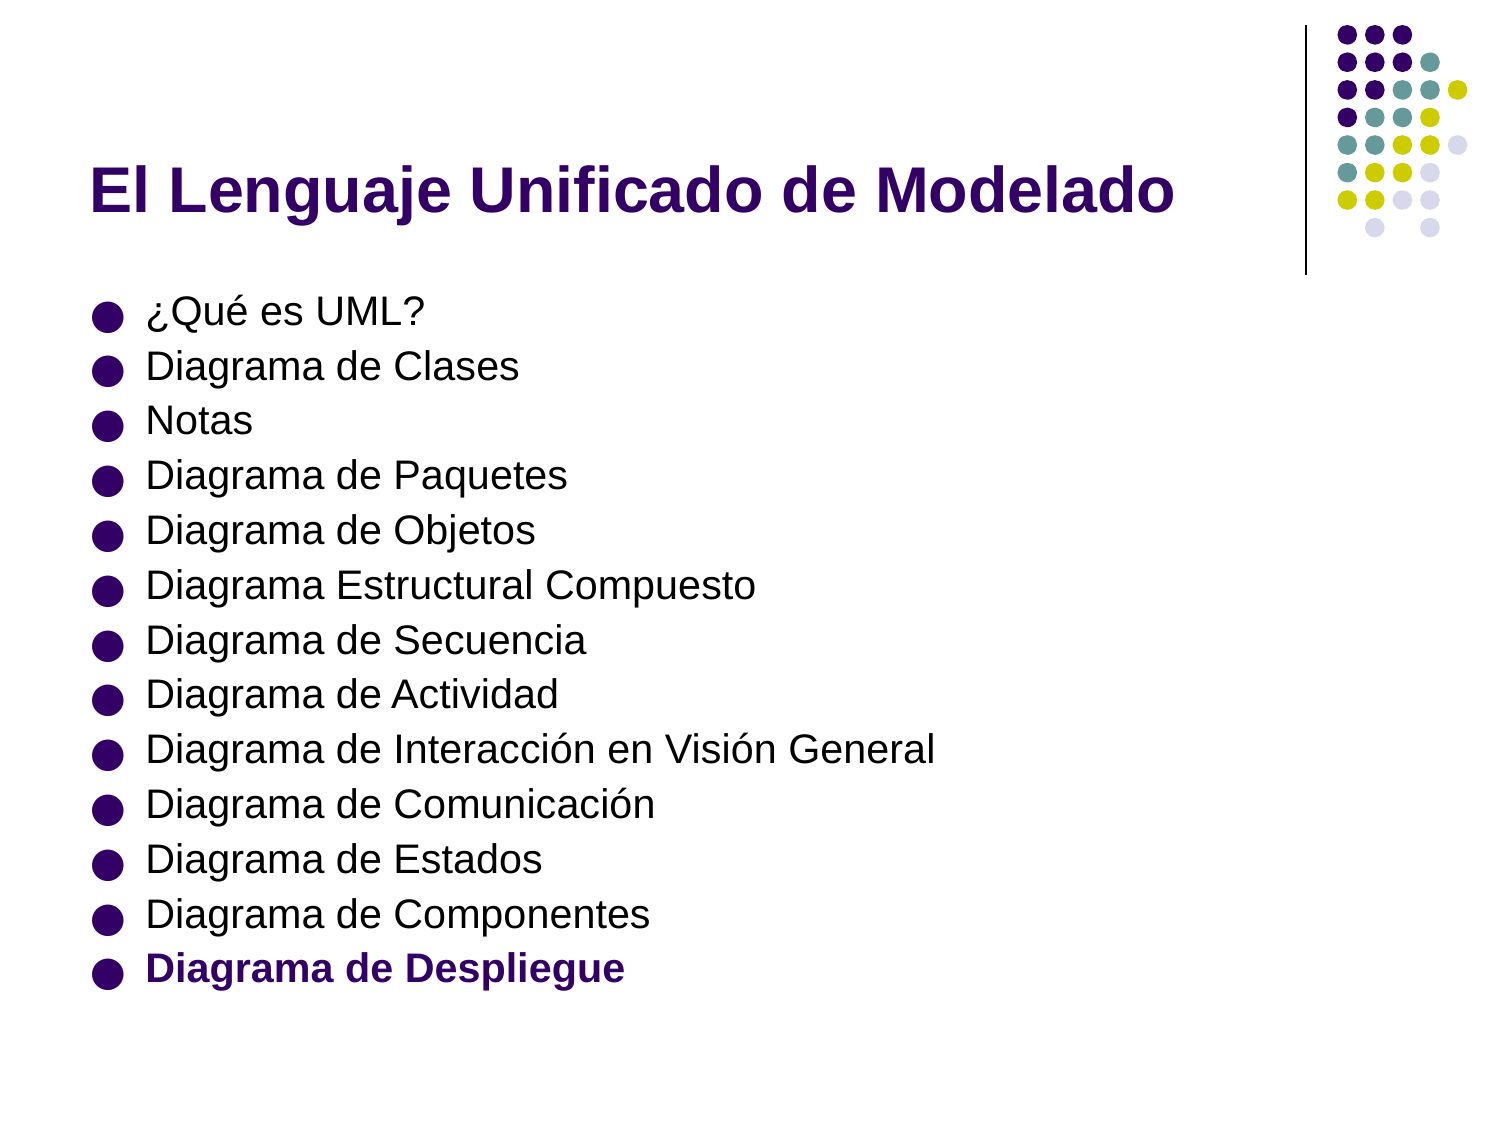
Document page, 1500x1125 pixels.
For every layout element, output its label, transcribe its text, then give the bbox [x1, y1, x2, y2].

text_box ¿Qué es UML? Diagrama de Clases Notas Diagrama de Paquetes Diagrama de Objetos Diagrama Estructural Compuesto Diagrama de Secuencia Diagrama de Actividad Diagrama de Interacción en Visión General Diagrama de Comunicación Diagrama de Estados Diagrama de Componentes Diagrama de Despliegue [74, 281, 1425, 1006]
text_box El Lenguaje Unificado de Modelado [74, 20, 1313, 233]
